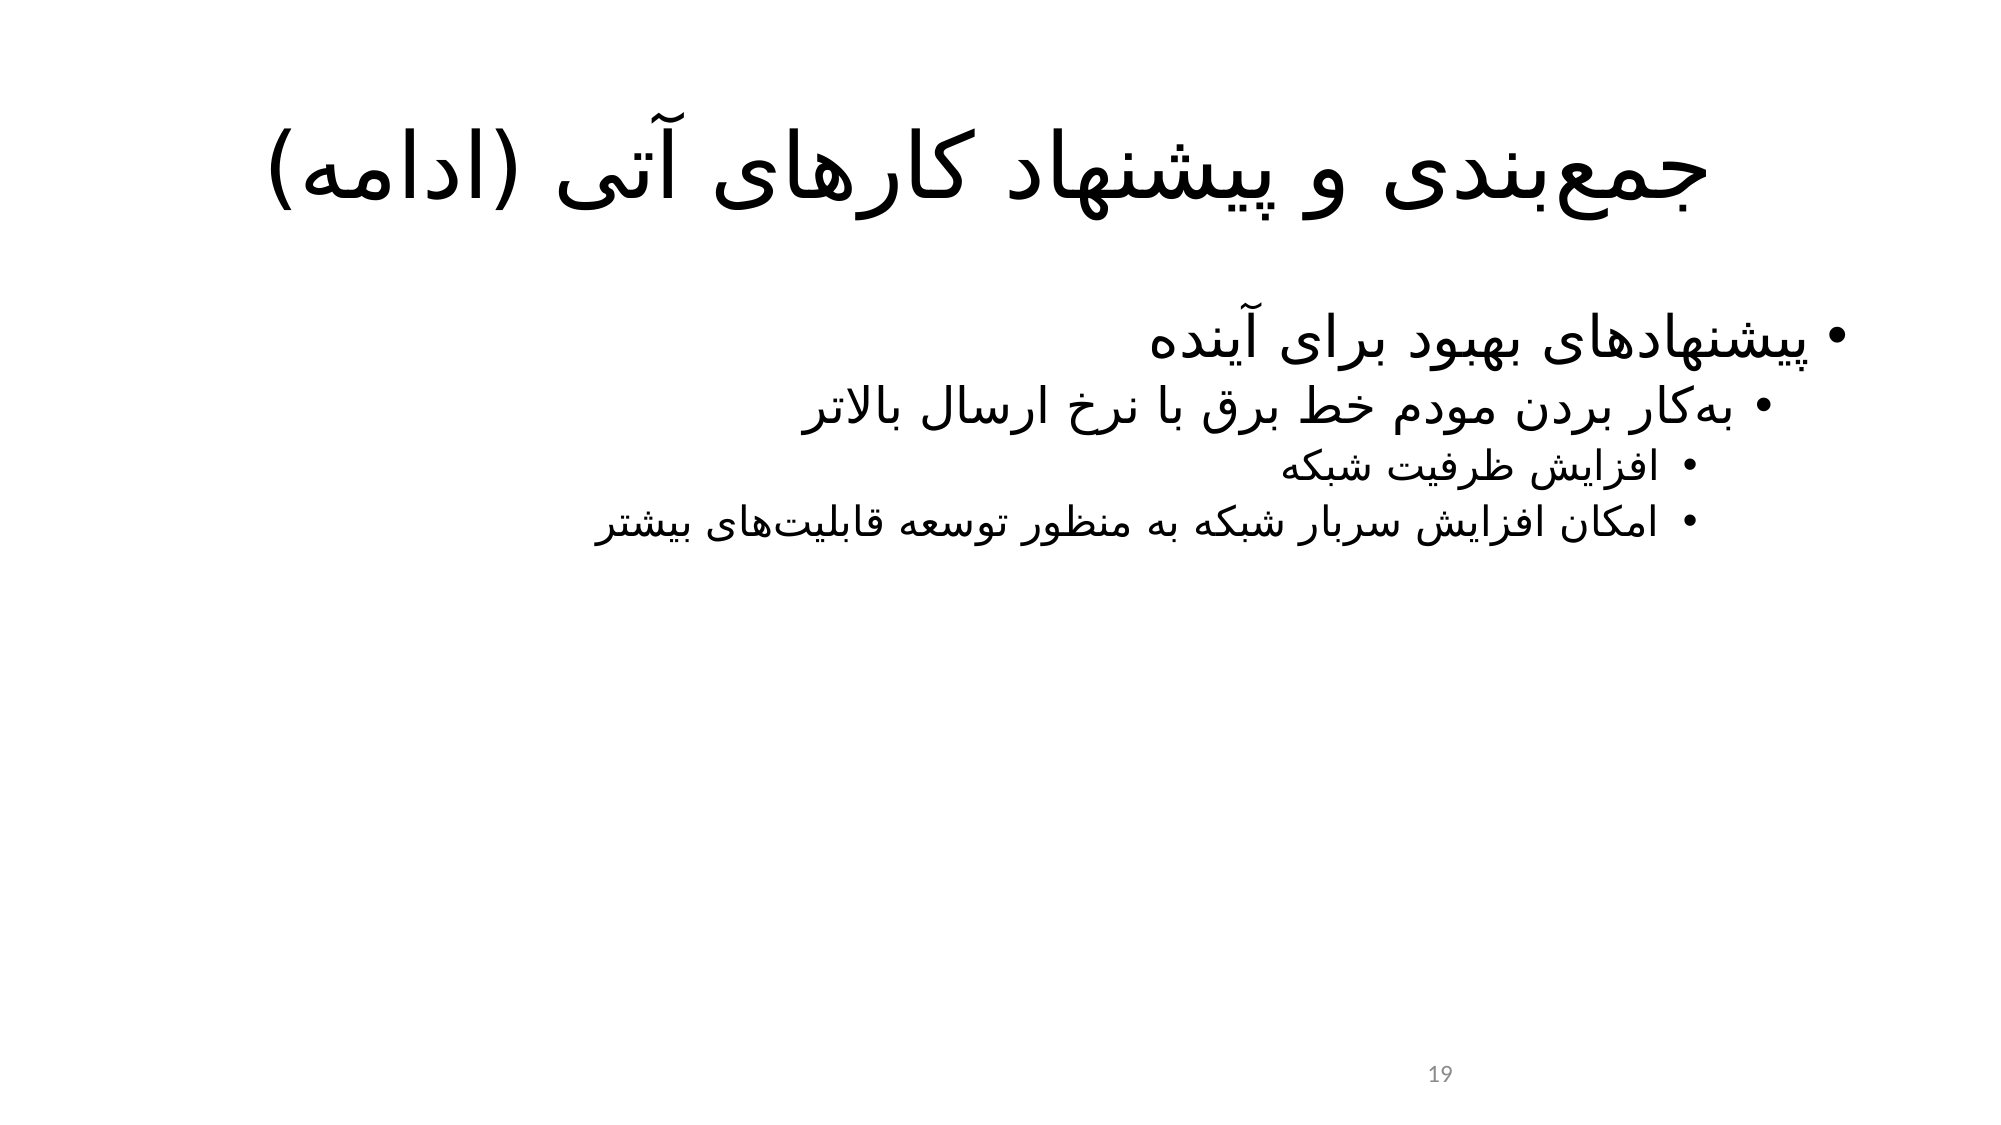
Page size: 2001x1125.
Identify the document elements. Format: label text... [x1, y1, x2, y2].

title جمع‌بندی و پیشنهاد کار‌های آتی (ادامه) [137, 59, 1863, 278]
list پیشنهاد‌های بهبود برای آینده به‌کار بردن مودم‌ خط برق با نرخ ارسال بالاتر افزایش ظرفیت شبکه امکان افزایش سربار شبکه به منظور توسعه قابلیت‌های بیشتر [137, 299, 1863, 1014]
slide_number 19 [1412, 1042, 1863, 1103]
